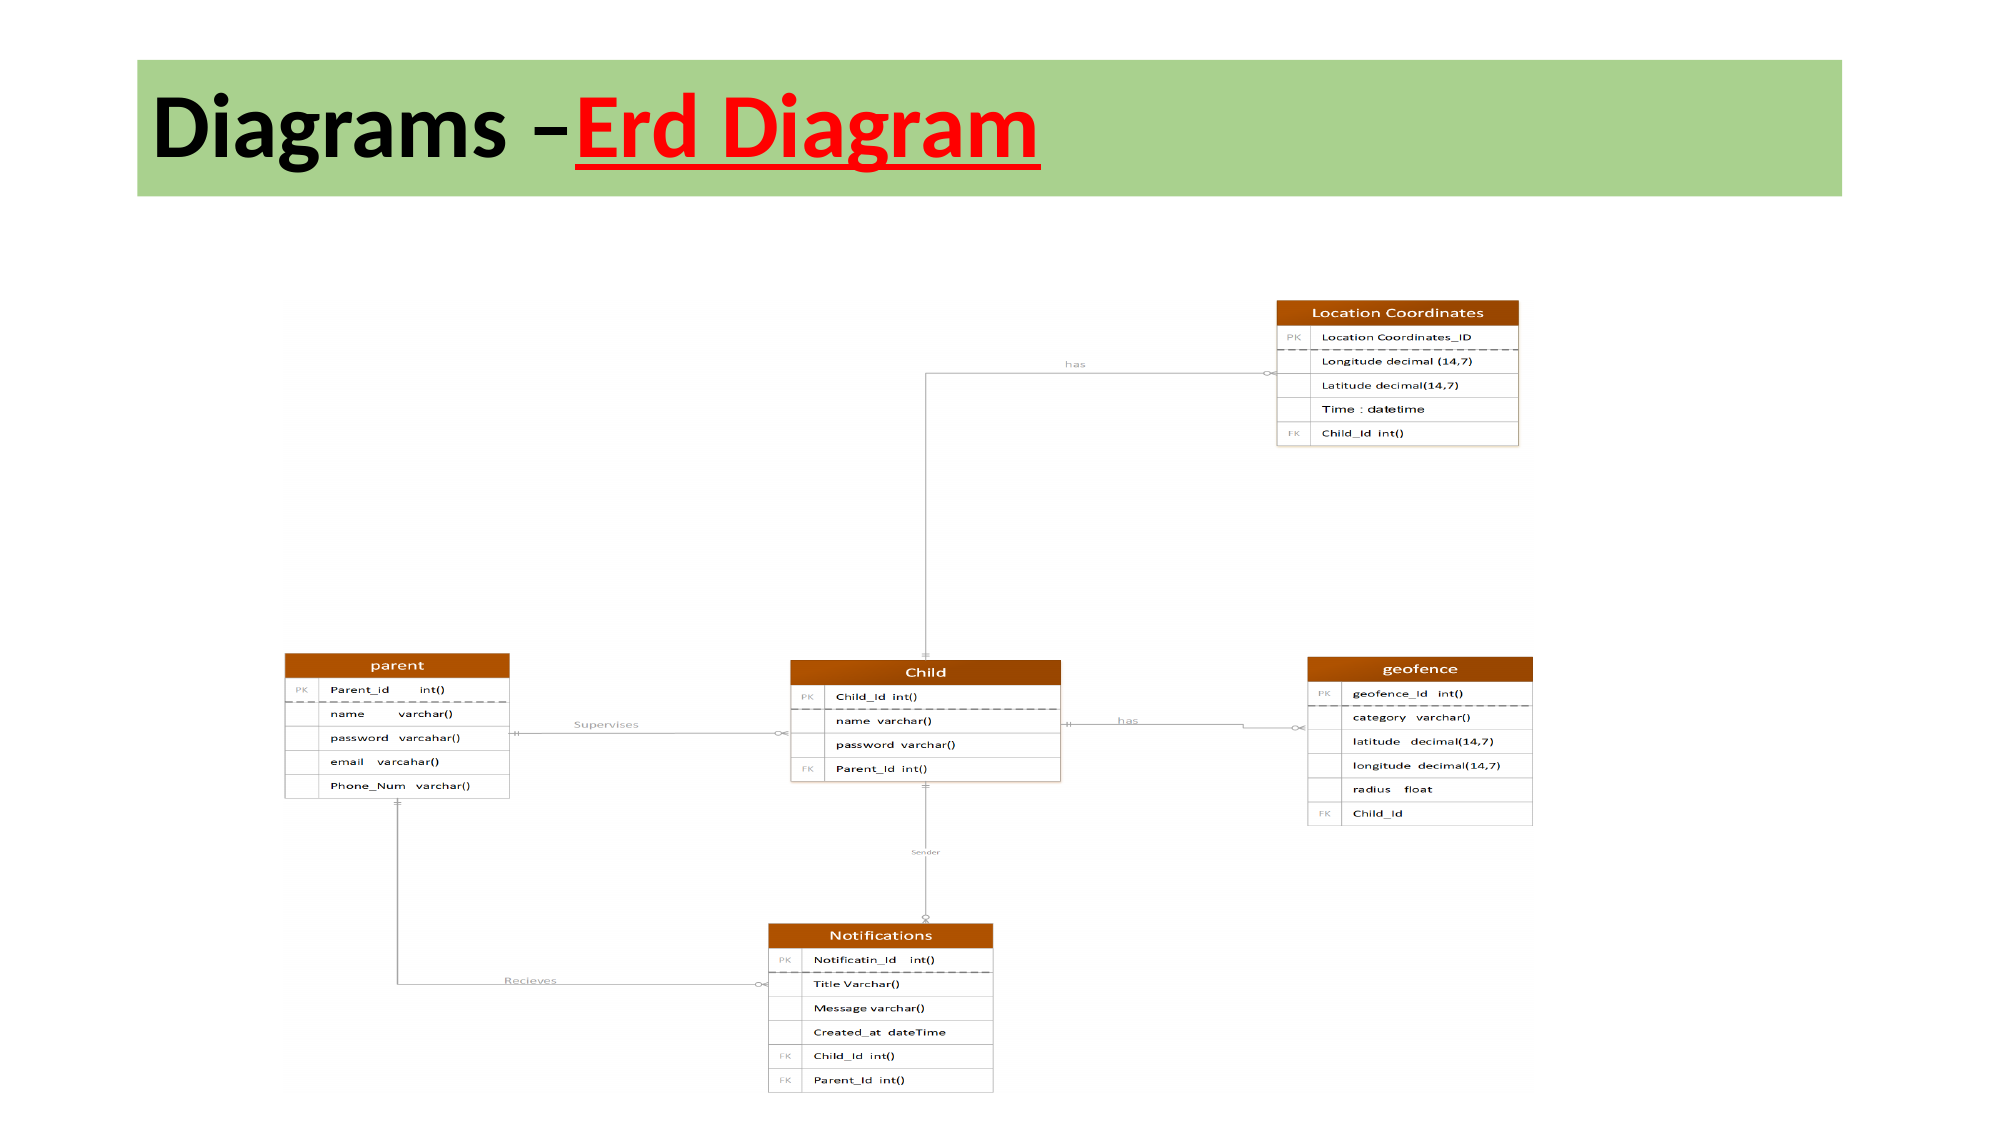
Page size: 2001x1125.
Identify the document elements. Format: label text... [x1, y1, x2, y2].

title Diagrams –Erd Diagram [137, 59, 1843, 197]
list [283, 299, 1534, 1093]
